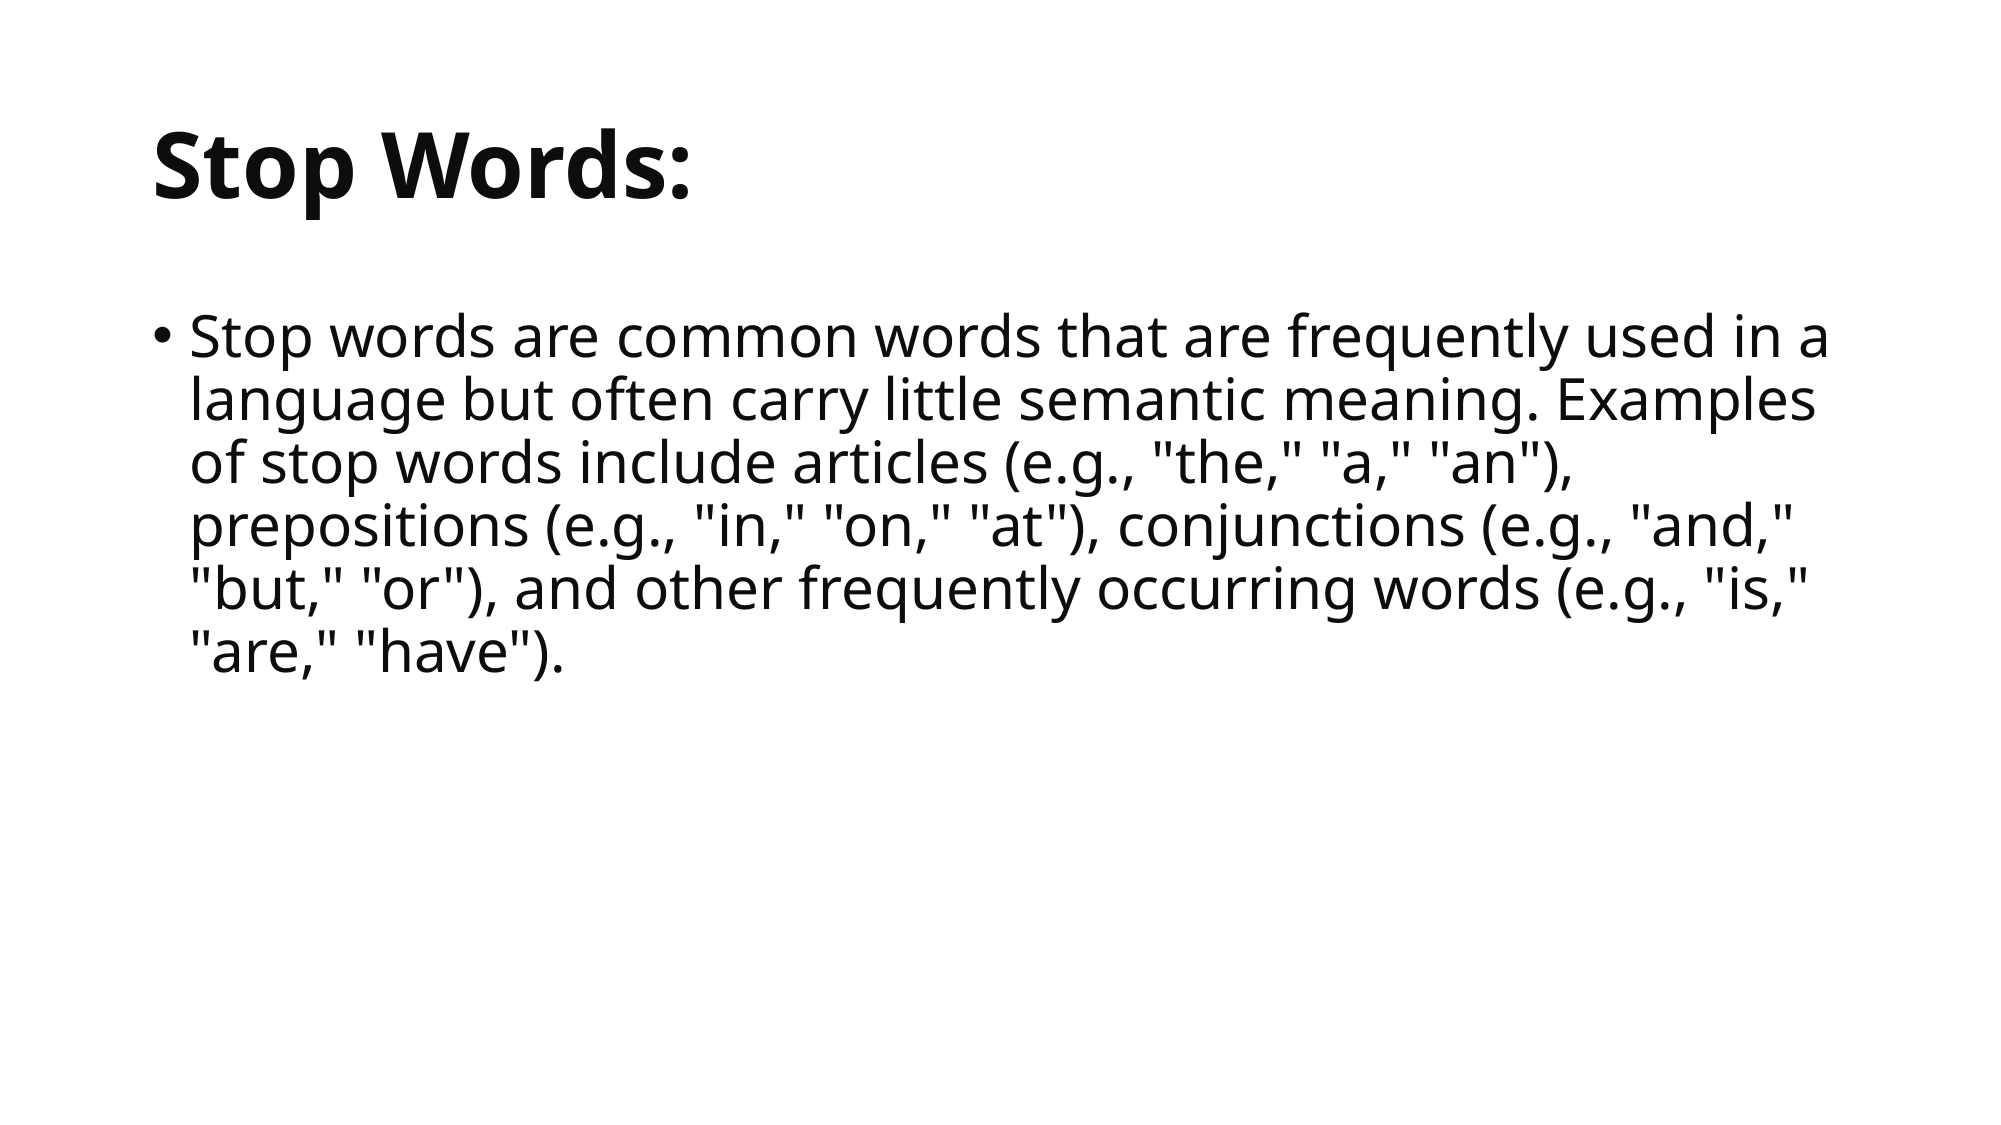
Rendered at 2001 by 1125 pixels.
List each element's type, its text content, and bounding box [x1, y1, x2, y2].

list Stop words are common words that are frequently used in a language but often carry little semantic meaning. Examples of stop words include articles (e.g., "the," "a," "an"), prepositions (e.g., "in," "on," "at"), conjunctions (e.g., "and," "but," "or"), and other frequently occurring words (e.g., "is," "are," "have"). [137, 299, 1863, 1014]
title Stop Words: [137, 59, 1863, 278]
